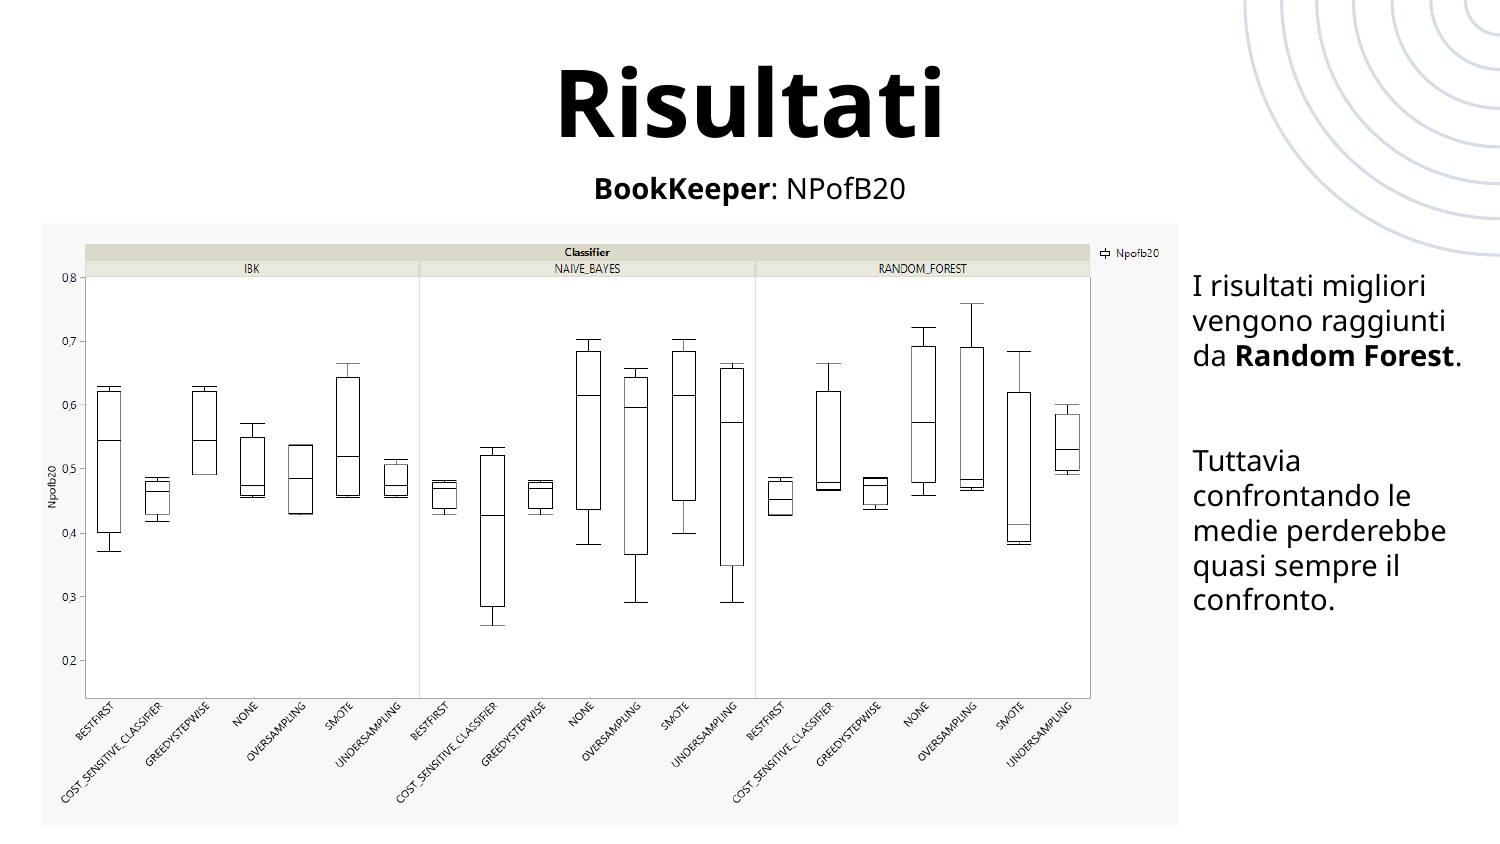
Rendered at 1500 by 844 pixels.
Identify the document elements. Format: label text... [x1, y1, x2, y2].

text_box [1244, 0, 1500, 256]
text_box Risultati [118, 28, 1239, 123]
text_box I risultati migliori vengono raggiunti da Random Forest. Tuttavia confrontando le medie perderebbe quasi sempre il confronto. [1184, 259, 1500, 625]
text_box BookKeeper: NPofB20 [118, 155, 1239, 216]
picture [41, 223, 1179, 827]
